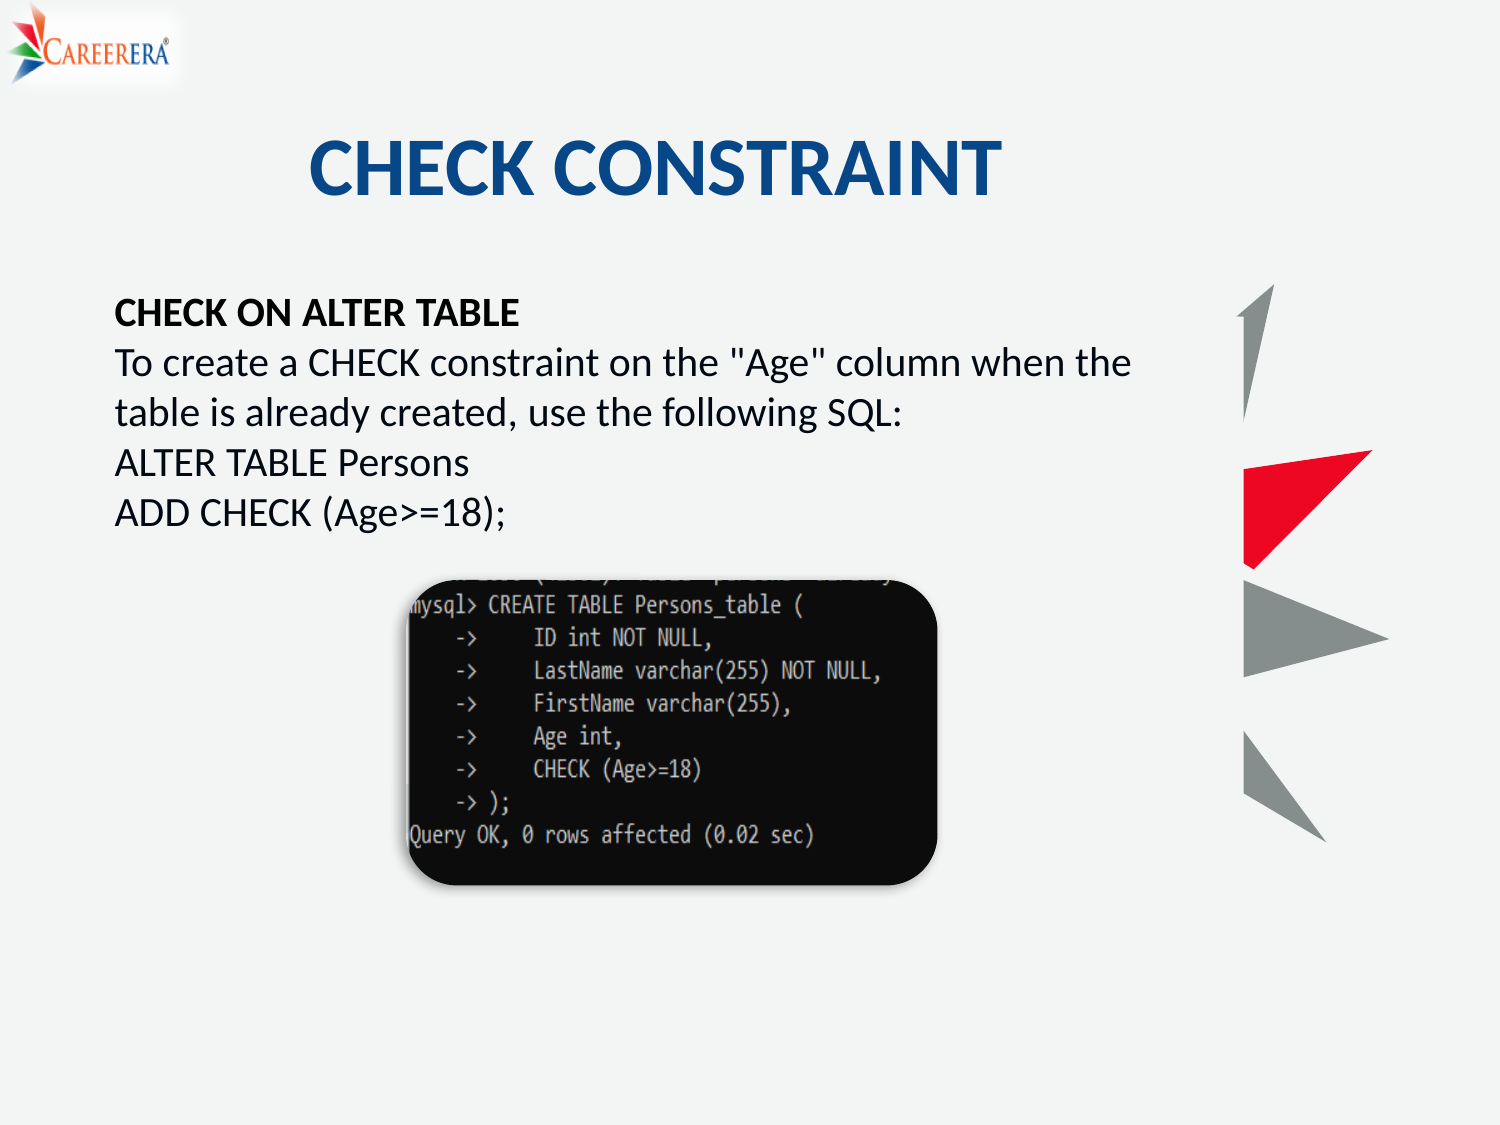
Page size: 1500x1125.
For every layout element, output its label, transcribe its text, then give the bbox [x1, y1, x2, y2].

title CHECK CONSTRAINT [99, 59, 1213, 277]
picture [0, 0, 196, 104]
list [406, 580, 938, 886]
text_box CHECK ON ALTER TABLE To create a CHECK constraint on the "Age" column when the table is already created, use the following SQL: ALTER TABLE Persons ADD CHECK (Age>=18); [99, 277, 1213, 543]
